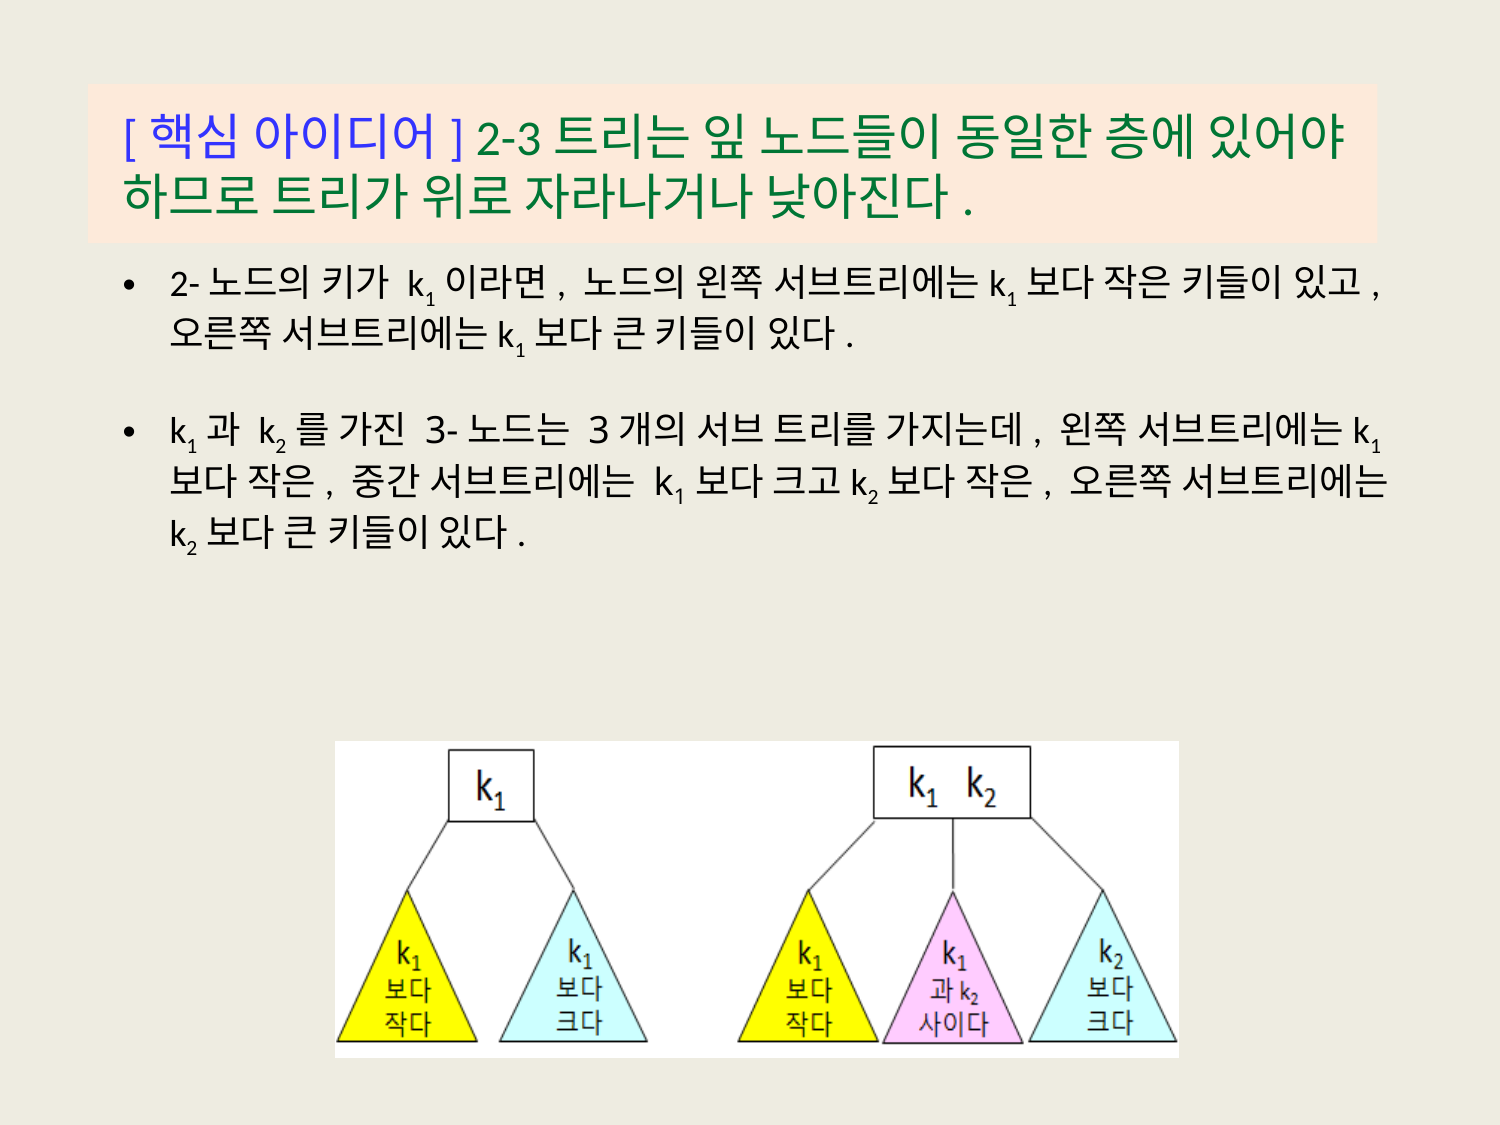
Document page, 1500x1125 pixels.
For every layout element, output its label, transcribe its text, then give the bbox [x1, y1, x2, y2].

text_box [87, 83, 1379, 244]
text_box [핵심 아이디어] 2-3트리는 잎 노드들이 동일한 층에 있어야 하므로 트리가 위로 자라나거나 낮아진다. [107, 98, 1412, 234]
text_box 2-노드의 키가 k1이라면, 노드의 왼쪽 서브트리에는k1보다 작은 키들이 있고, 오른쪽 서브트리에는k1보다 큰 키들이 있다. k1과 k2를 가진 3-노드는 3개의 서브 트리를 가지는데, 왼쪽 서브트리에는k1보다 작은, 중간 서브트리에는 k1보다 크고k2보다 작은, 오른쪽 서브트리에는k2보다 큰 키들이 있다. [107, 251, 1412, 568]
picture [335, 740, 1180, 1059]
